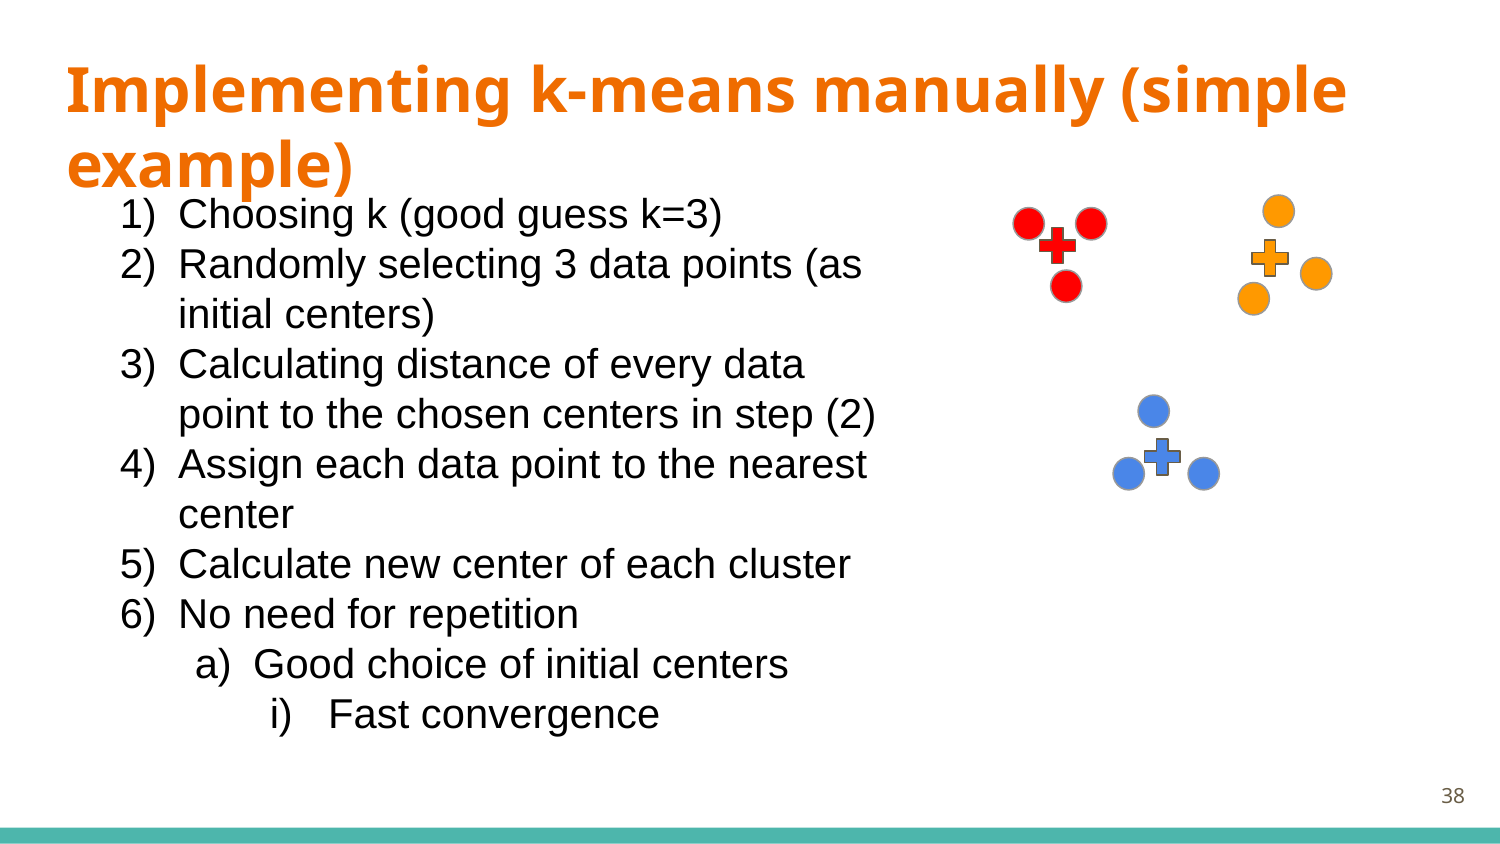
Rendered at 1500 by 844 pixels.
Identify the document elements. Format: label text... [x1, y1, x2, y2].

text_box [1039, 227, 1076, 264]
text_box [1263, 195, 1295, 228]
title Implementing k-means manually (simple example) [51, 35, 1449, 152]
text_box [1238, 282, 1270, 315]
text_box [1144, 439, 1181, 475]
text_box [1188, 457, 1220, 490]
text_box [1300, 257, 1332, 290]
slide_number ‹#› [1389, 764, 1480, 830]
text_box [1050, 270, 1082, 303]
text_box [1113, 457, 1145, 490]
text_box [1252, 240, 1288, 276]
text_box [1138, 395, 1170, 428]
text_box [1075, 207, 1107, 240]
text_box Choosing k (good guess k=3) Randomly selecting 3 data points (as initial centers) Calculating distance of every data point to the chosen centers in step (2) Assign each data point to the nearest center Calculate new center of each cluster No need for repetition Good choice of initial centers Fast convergence [88, 171, 920, 774]
text_box [1013, 207, 1045, 240]
